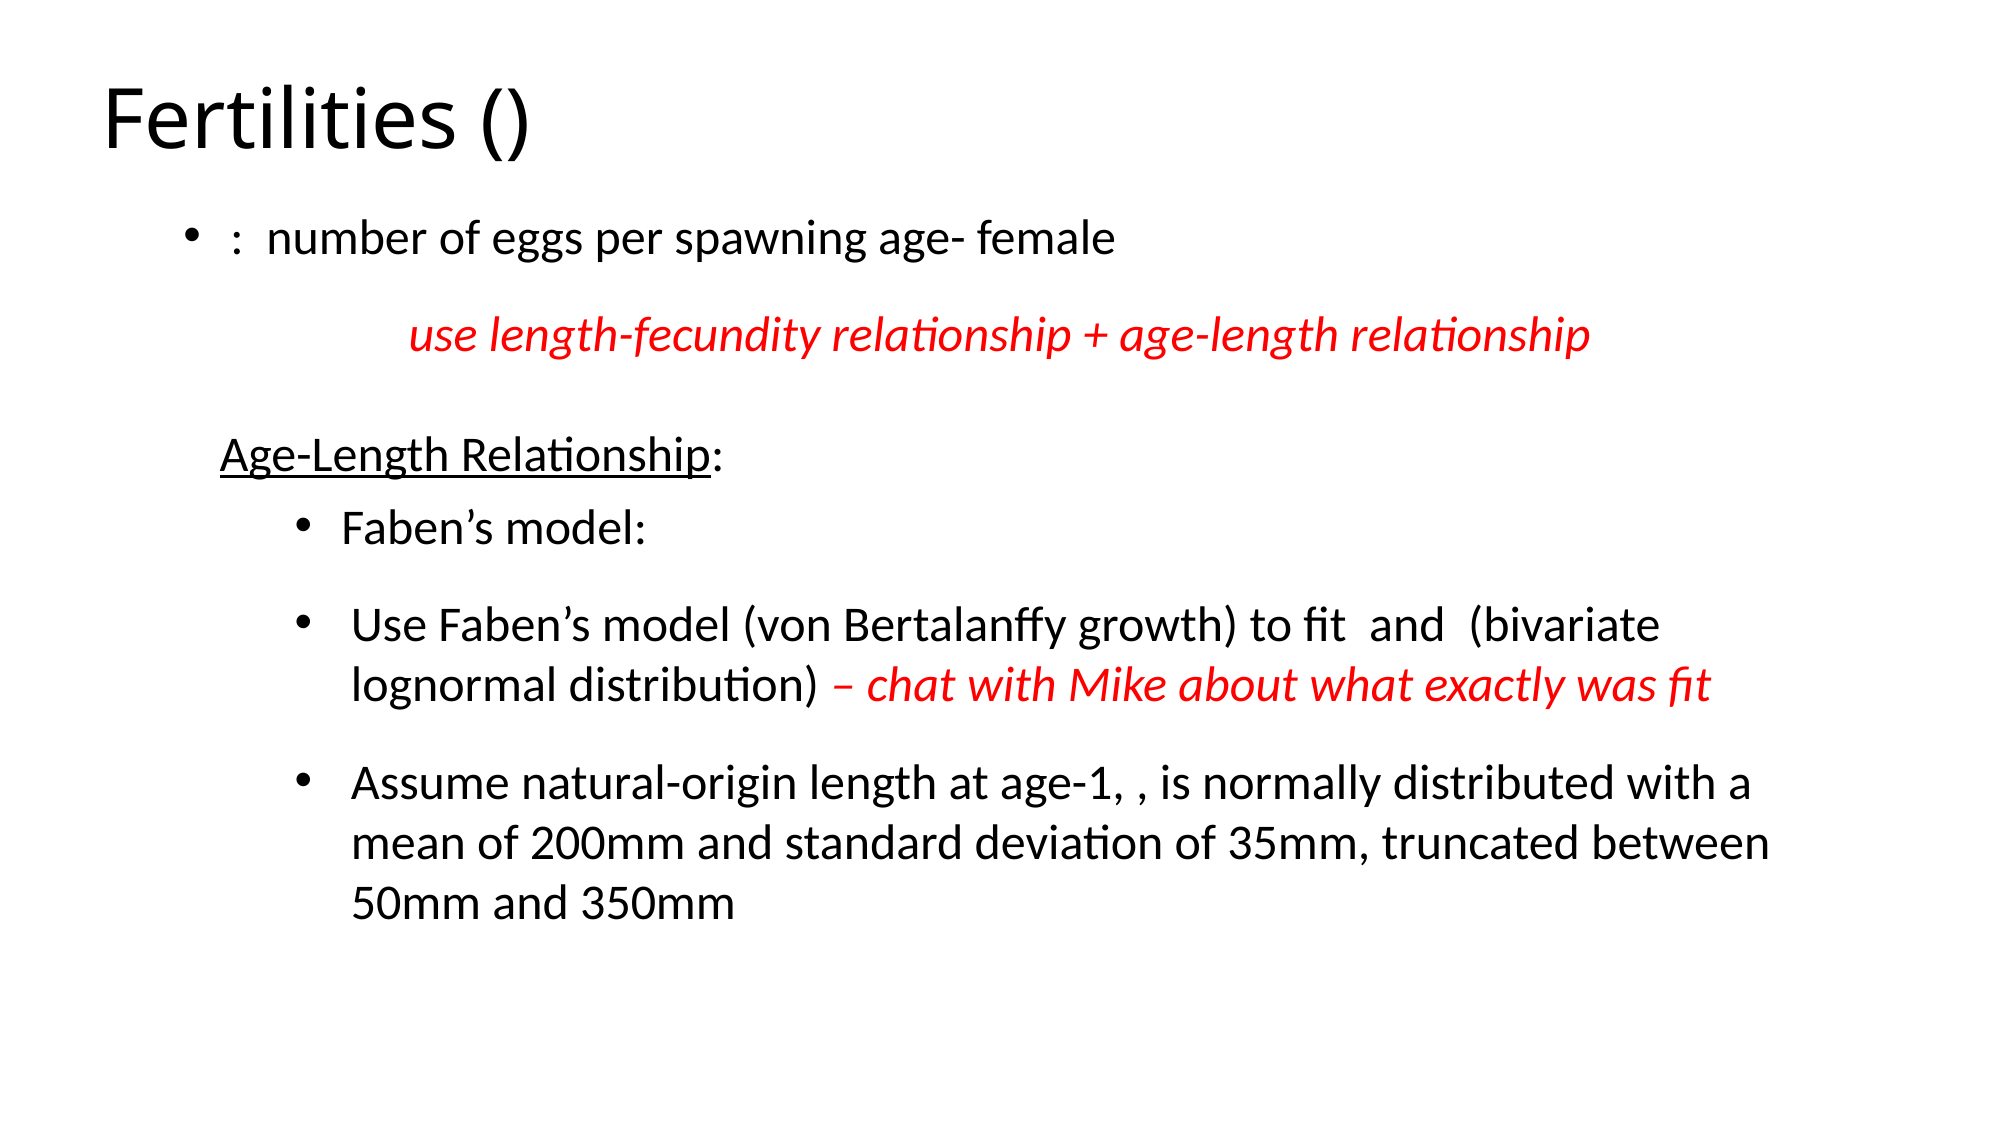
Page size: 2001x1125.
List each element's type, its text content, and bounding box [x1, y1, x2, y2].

text_box use length-fecundity relationship + age-length relationship [196, 293, 1804, 369]
